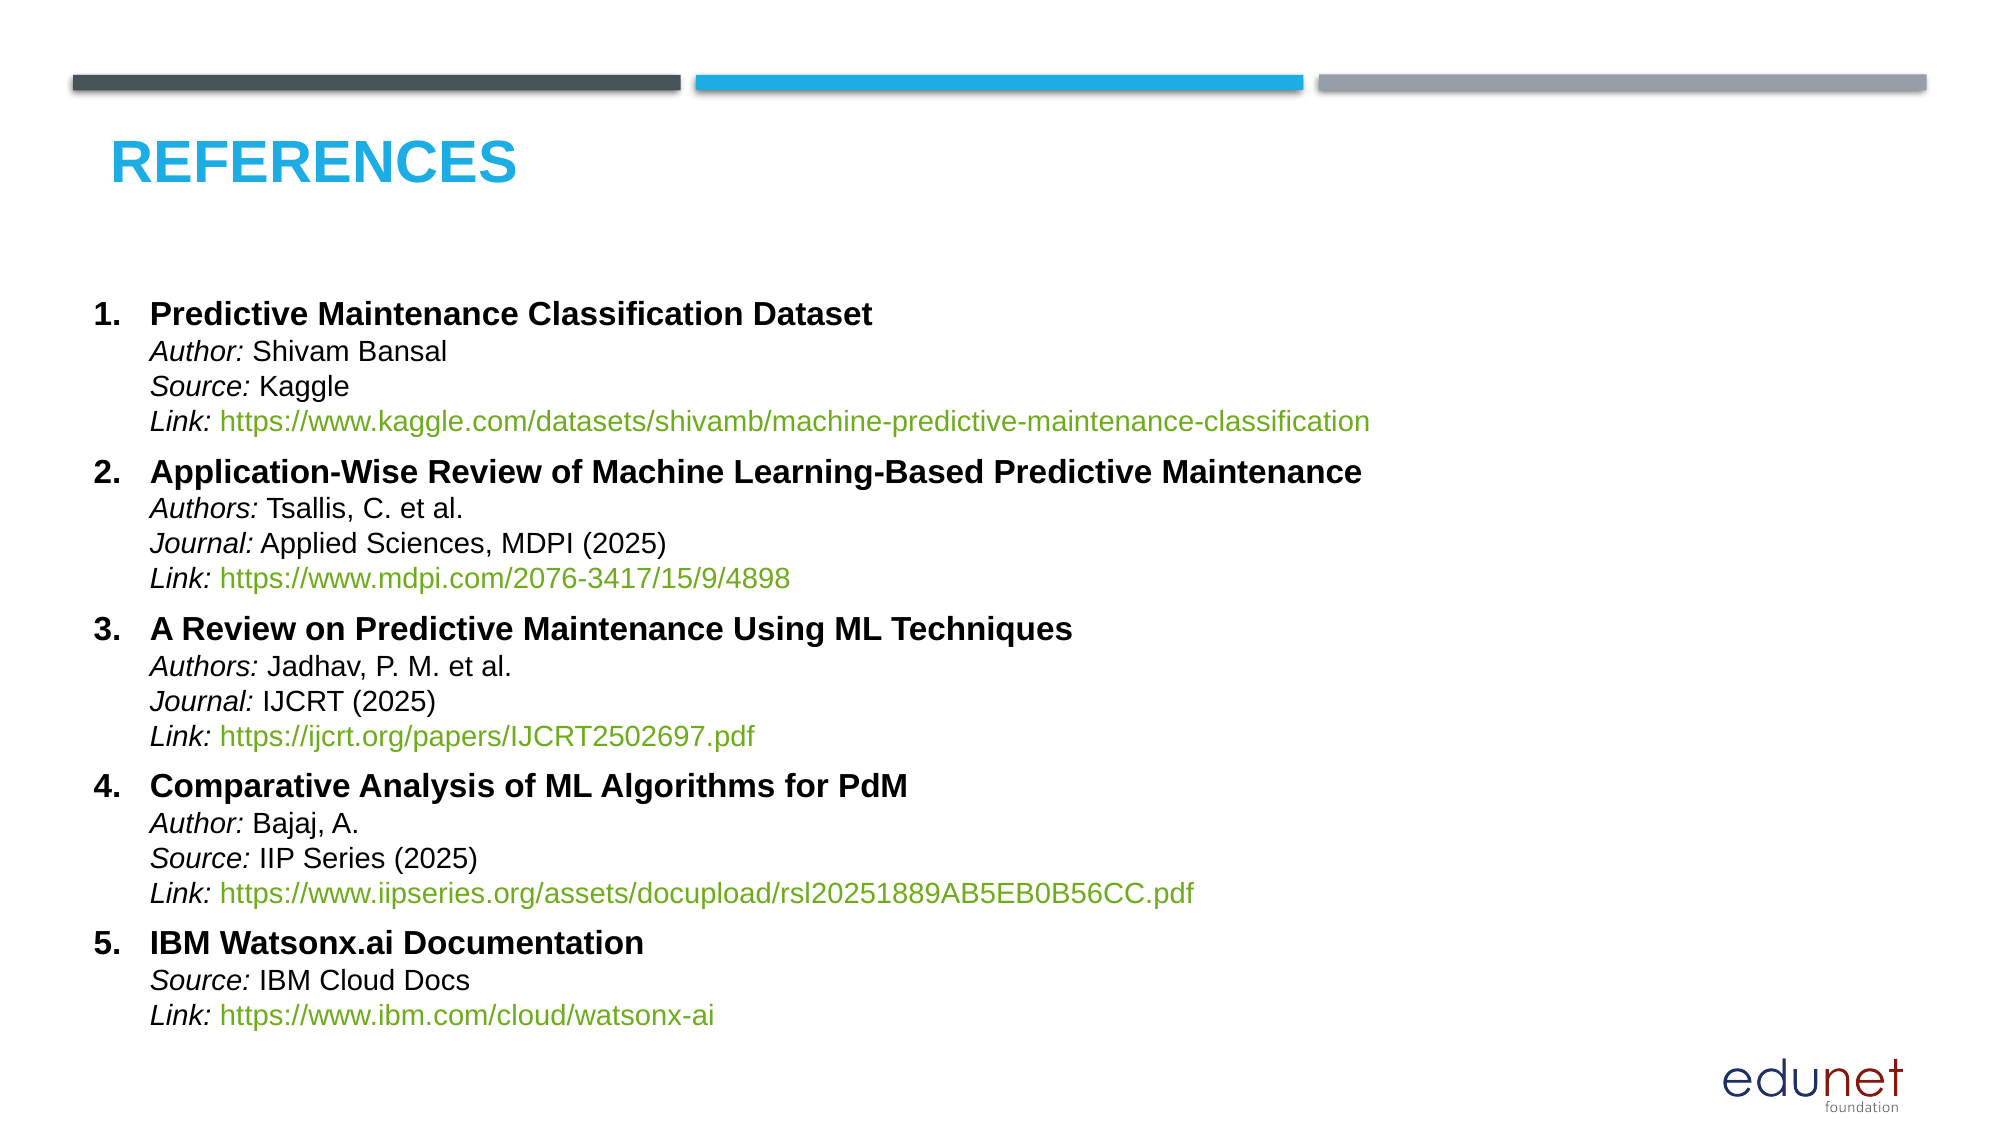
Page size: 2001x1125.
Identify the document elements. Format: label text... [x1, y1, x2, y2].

title References [95, 115, 1905, 203]
picture [1719, 1056, 1905, 1116]
text_box Predictive Maintenance Classification Dataset Author: Shivam Bansal Source: Kaggle Link: https://www.kaggle.com/datasets/shivamb/machine-predictive-maintenance-classification Application-Wise Review of Machine Learning-Based Predictive Maintenance Authors: Tsallis, C. et al. Journal: Applied Sciences, MDPI (2025) Link: https://www.mdpi.com/2076-3417/15/9/4898 A Review on Predictive Maintenance Using ML Techniques Authors: Jadhav, P. M. et al. Journal: IJCRT (2025) Link: https://ijcrt.org/papers/IJCRT2502697.pdf Comparative Analysis of ML Algorithms for PdM Author: Bajaj, A. Source: IIP Series (2025) Link: https://www.iipseries.org/assets/docupload/rsl20251889AB5EB0B56CC.pdf IBM Watsonx.ai Documentation Source: IBM Cloud Docs Link: https://www.ibm.com/cloud/watsonx-ai [78, 285, 1905, 1040]
